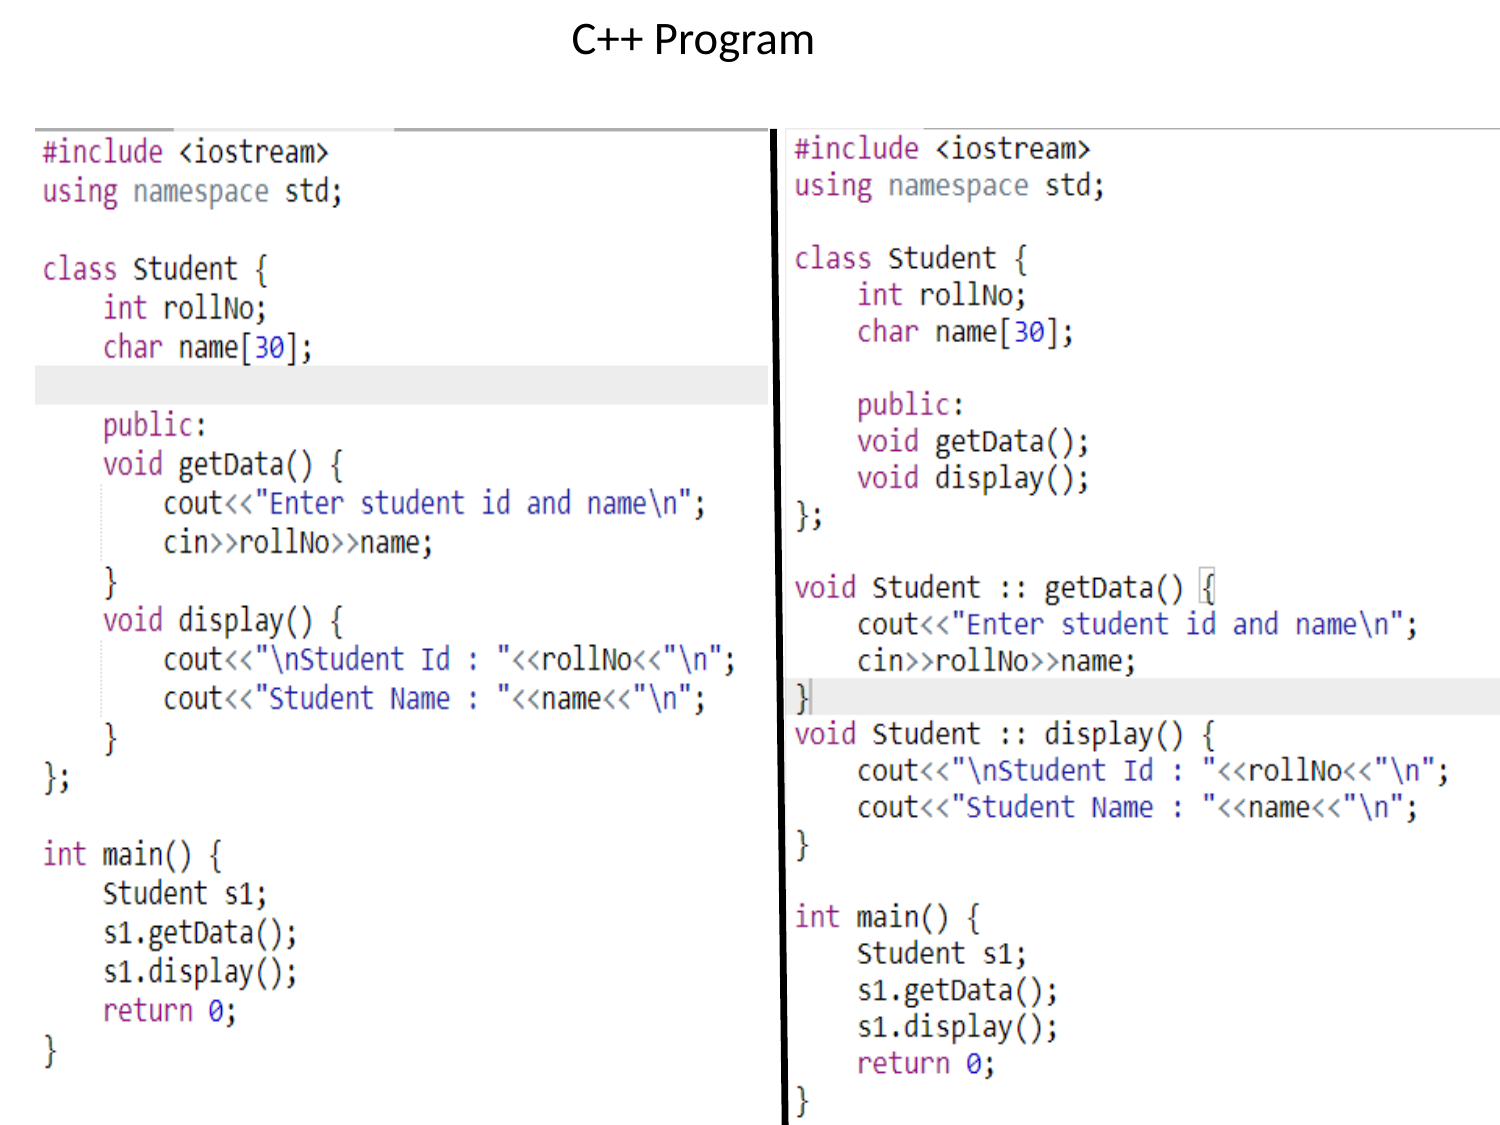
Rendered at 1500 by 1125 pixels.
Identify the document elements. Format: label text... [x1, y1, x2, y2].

picture [34, 128, 769, 1091]
title C++ Program [75, 0, 1313, 73]
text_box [280, 620, 1278, 633]
picture [784, 128, 1500, 1125]
